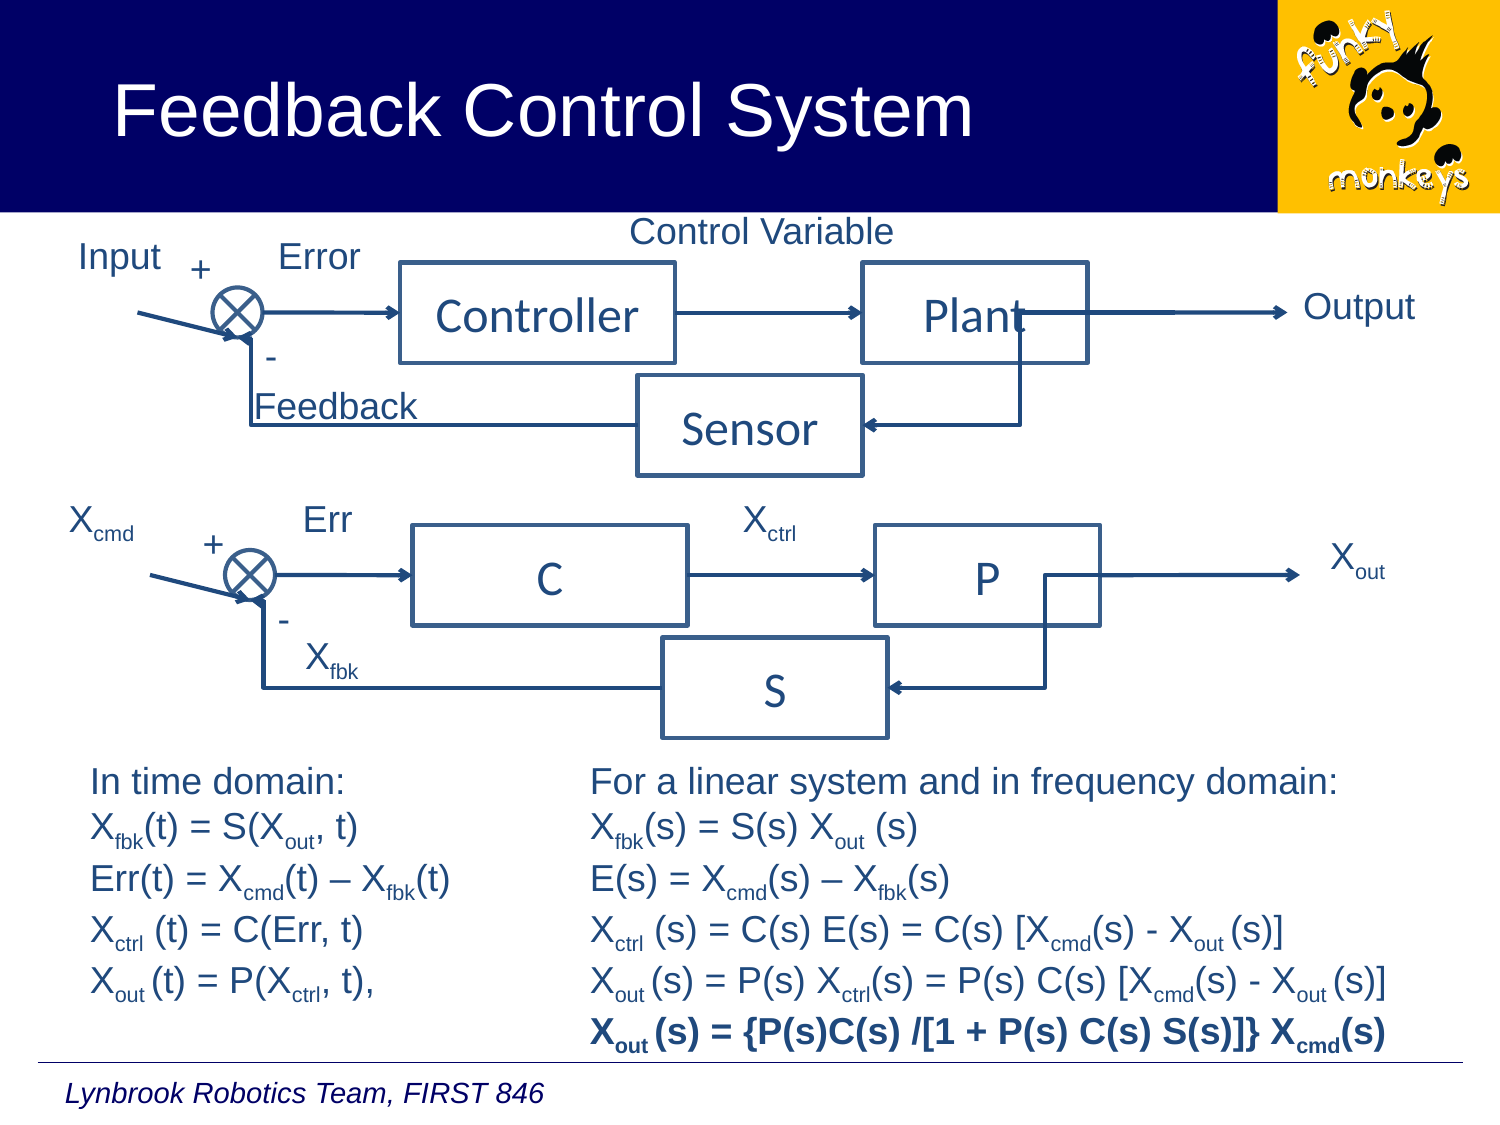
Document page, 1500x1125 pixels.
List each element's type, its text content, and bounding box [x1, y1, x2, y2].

text_box In time domain: Xfbk(t) = S(Xout, t) Err(t) = Xcmd(t) – Xfbk(t) Xctrl (t) = C(Err, t) Xout (t) = P(Xctrl, t), [75, 749, 488, 1015]
text_box + [187, 512, 240, 573]
text_box Controller [398, 260, 677, 365]
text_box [249, 599, 663, 688]
text_box P [873, 523, 1102, 628]
text_box + [175, 237, 228, 298]
text_box Output [1288, 274, 1431, 335]
text_box Sensor [635, 373, 865, 478]
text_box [862, 312, 1176, 426]
text_box For a linear system and in frequency domain: Xfbk(s) = S(s) Xout (s) E(s) = Xcmd(s) – Xfbk(s) Xctrl (s) = C(s) E(s) = C(s) [Xcmd(s) - Xout (s)] Xout (s) = P(s) Xctrl(s) = P(s) C(s) [Xcmd(s) - Xout (s)] Xout (s) = {P(s)C(s) /[1 + P(s) C(s) S(s)]} Xcmd(s) [574, 749, 1463, 1066]
text_box Control Variable [614, 199, 910, 260]
text_box - [262, 587, 305, 598]
text_box - [250, 324, 293, 335]
text_box [222, 547, 277, 598]
text_box Plant [860, 260, 1090, 311]
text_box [237, 337, 638, 426]
text_box Error [263, 224, 377, 285]
picture [1277, 0, 1500, 214]
text_box Input [63, 224, 177, 285]
text_box Xcmd [53, 487, 150, 554]
text_box Err [287, 487, 379, 548]
text_box S [660, 635, 890, 740]
text_box C [410, 523, 690, 628]
text_box Xctrl [727, 487, 812, 554]
text_box [210, 285, 265, 336]
title Feedback Control System [62, 24, 1263, 188]
text_box Xout [1315, 524, 1401, 591]
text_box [887, 574, 1201, 688]
